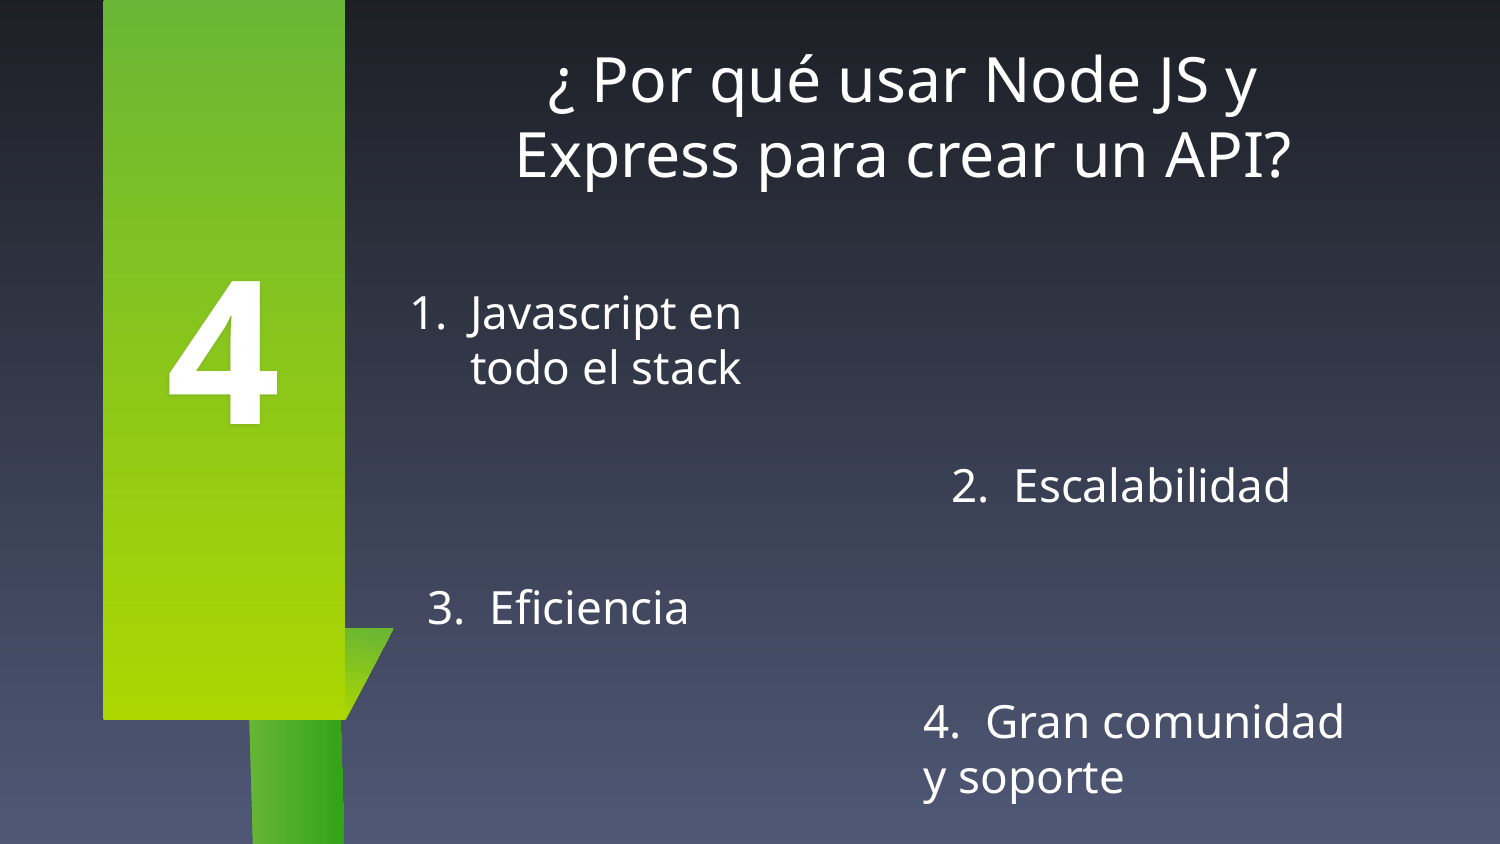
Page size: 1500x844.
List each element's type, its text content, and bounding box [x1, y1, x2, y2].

text_box 4. Gran comunidad y soporte [908, 677, 1366, 818]
title ¿ Por qué usar Node JS y Express para crear un API? [395, 33, 1337, 332]
title 4 [102, 0, 345, 720]
text_box 3. Eficiencia [412, 563, 870, 649]
text_box 2. Escalabilidad [936, 441, 1394, 527]
text_box Javascript en todo el stack [380, 268, 838, 409]
